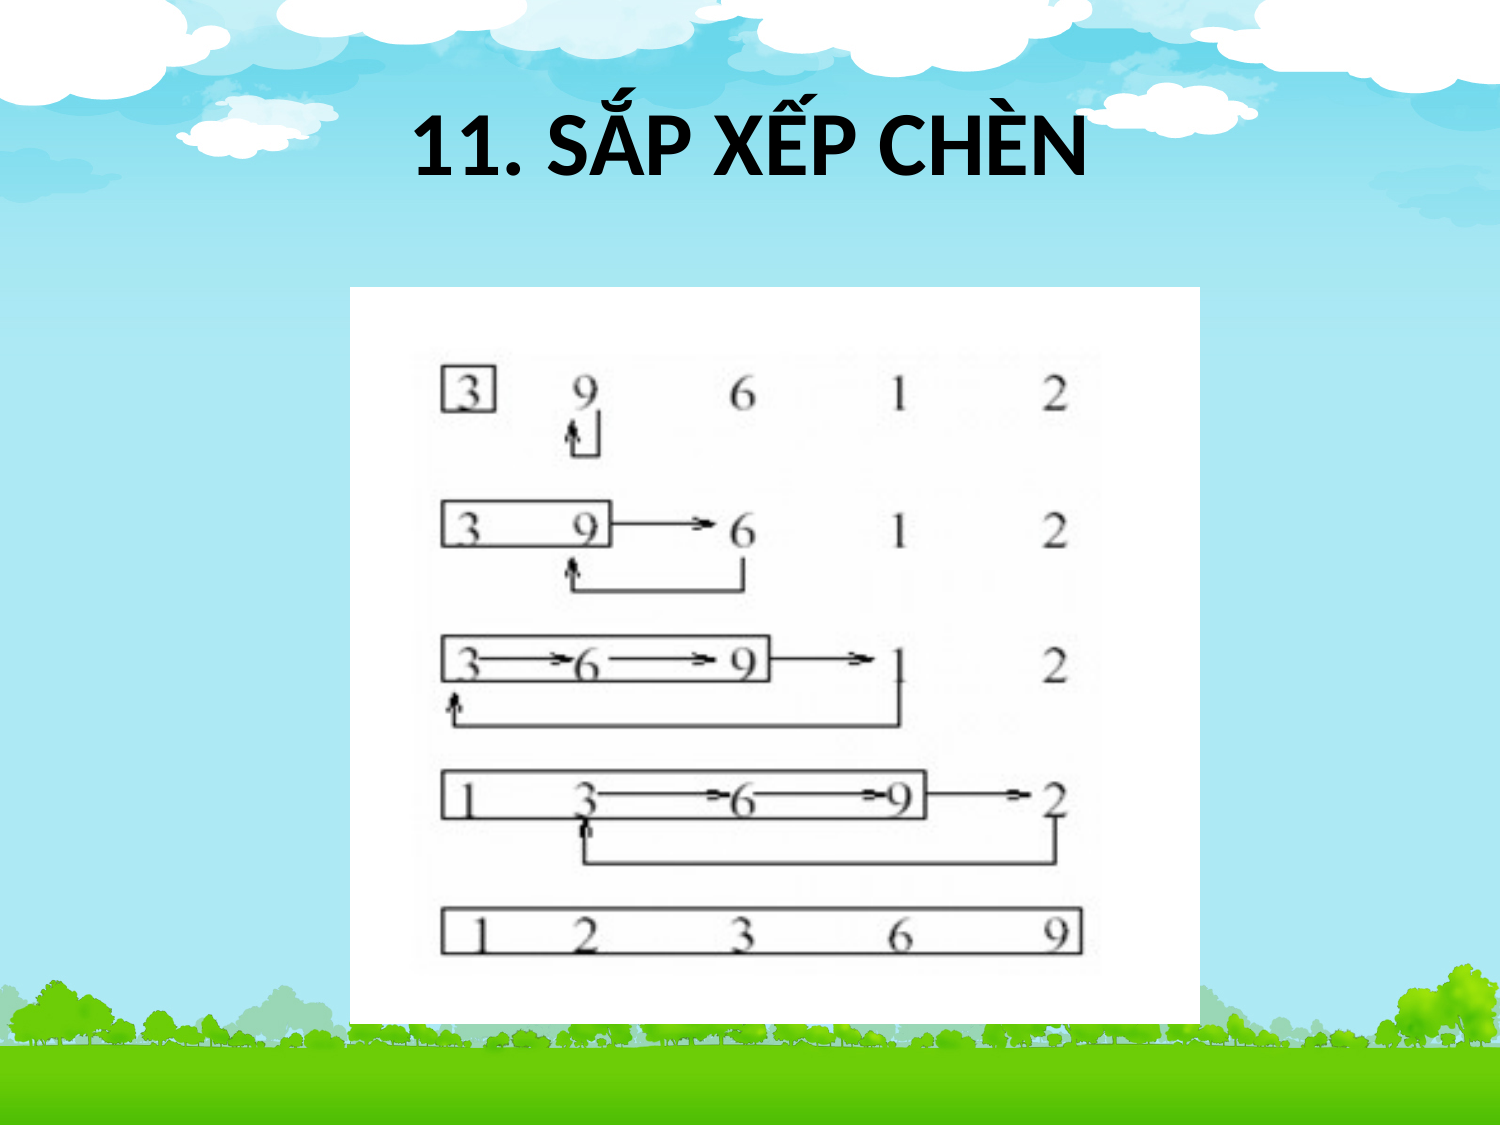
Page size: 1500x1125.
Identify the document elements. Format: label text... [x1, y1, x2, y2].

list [349, 287, 1201, 1024]
title 11. SẮP XẾP CHÈN [75, 45, 1425, 233]
picture [0, 0, 1500, 1125]
